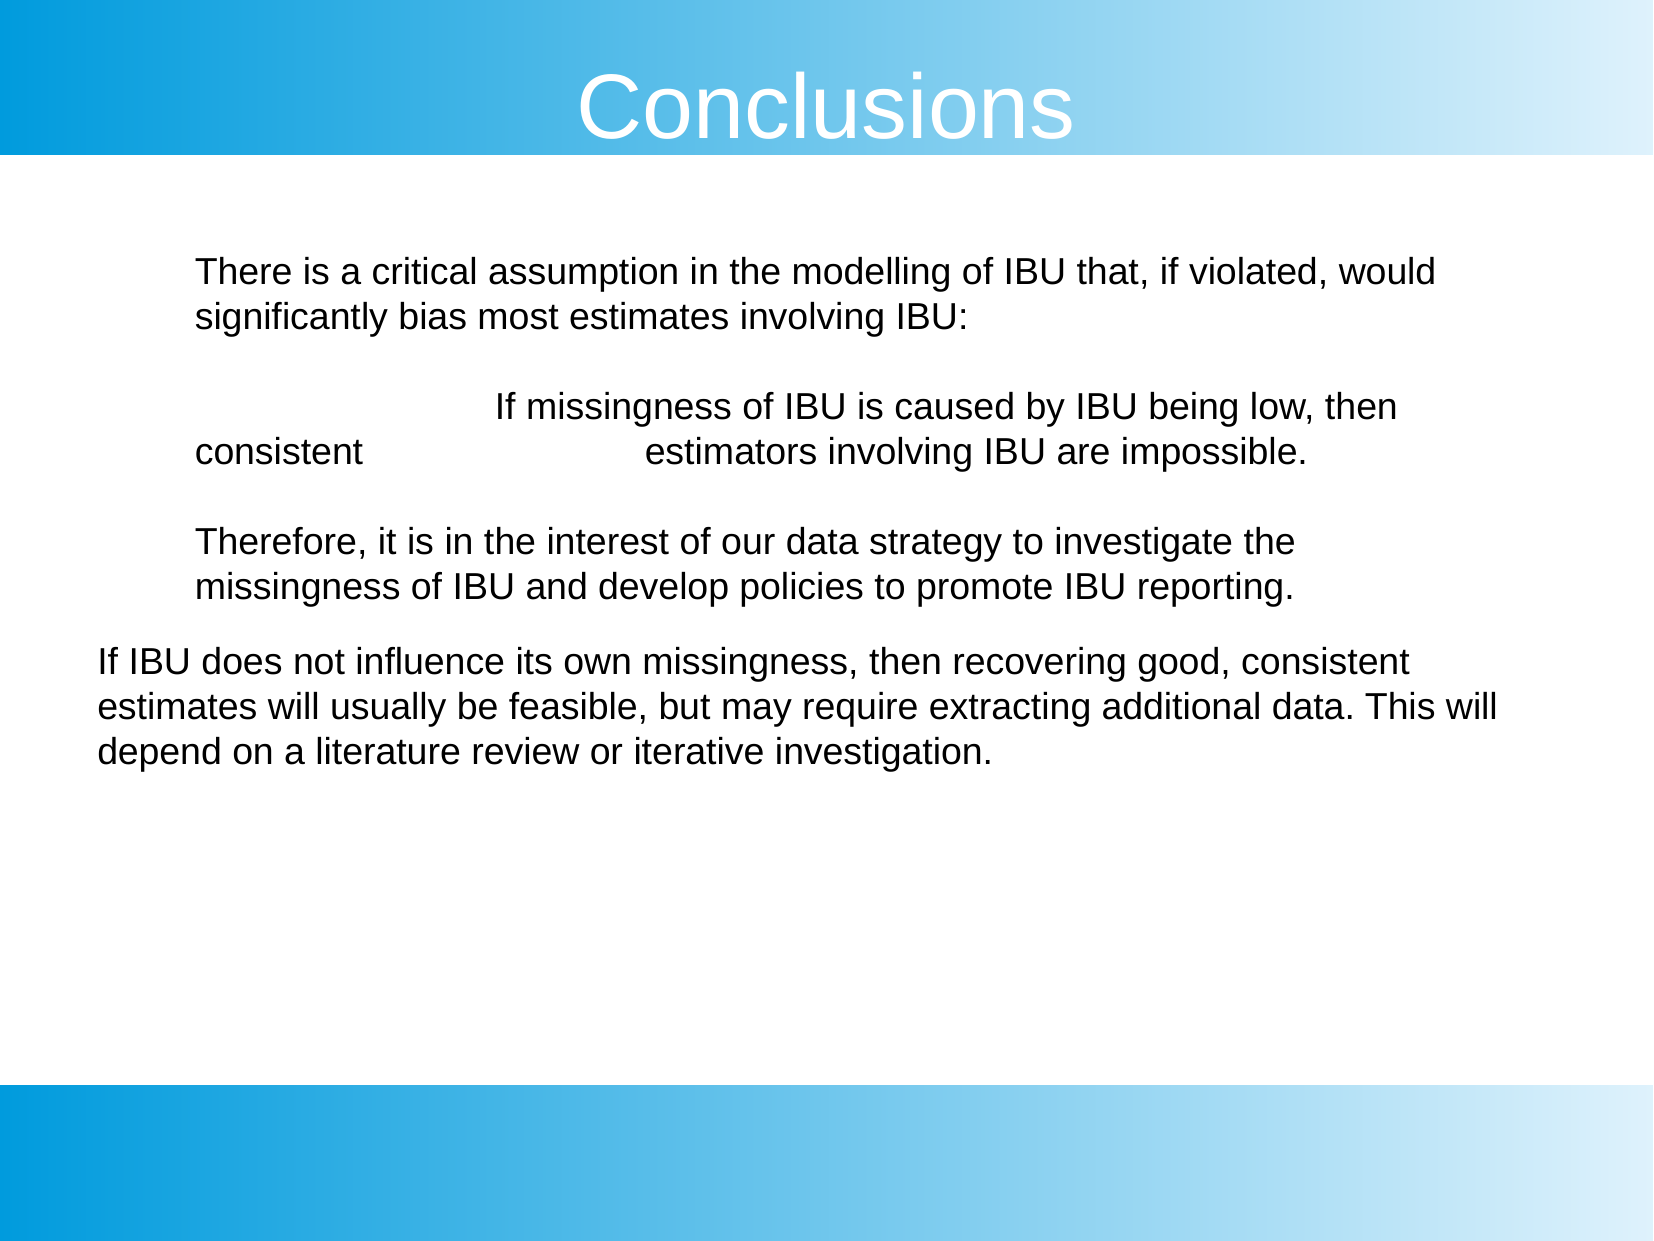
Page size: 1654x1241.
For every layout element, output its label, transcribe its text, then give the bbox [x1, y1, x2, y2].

text_box If IBU does not influence its own missingness, then recovering good, consistent estimates will usually be feasible, but may require extracting additional data. This will depend on a literature review or iterative investigation. [82, 629, 1530, 780]
text_box Conclusions [82, 46, 1571, 157]
text_box [82, 290, 1571, 1010]
text_box There is a critical assumption in the modelling of IBU that, if violated, would significantly bias most estimates involving IBU: If missingness of IBU is caused by IBU being low, then consistent estimators involving IBU are impossible. Therefore, it is in the interest of our data strategy to investigate the missingness of IBU and develop policies to promote IBU reporting. [179, 239, 1455, 615]
